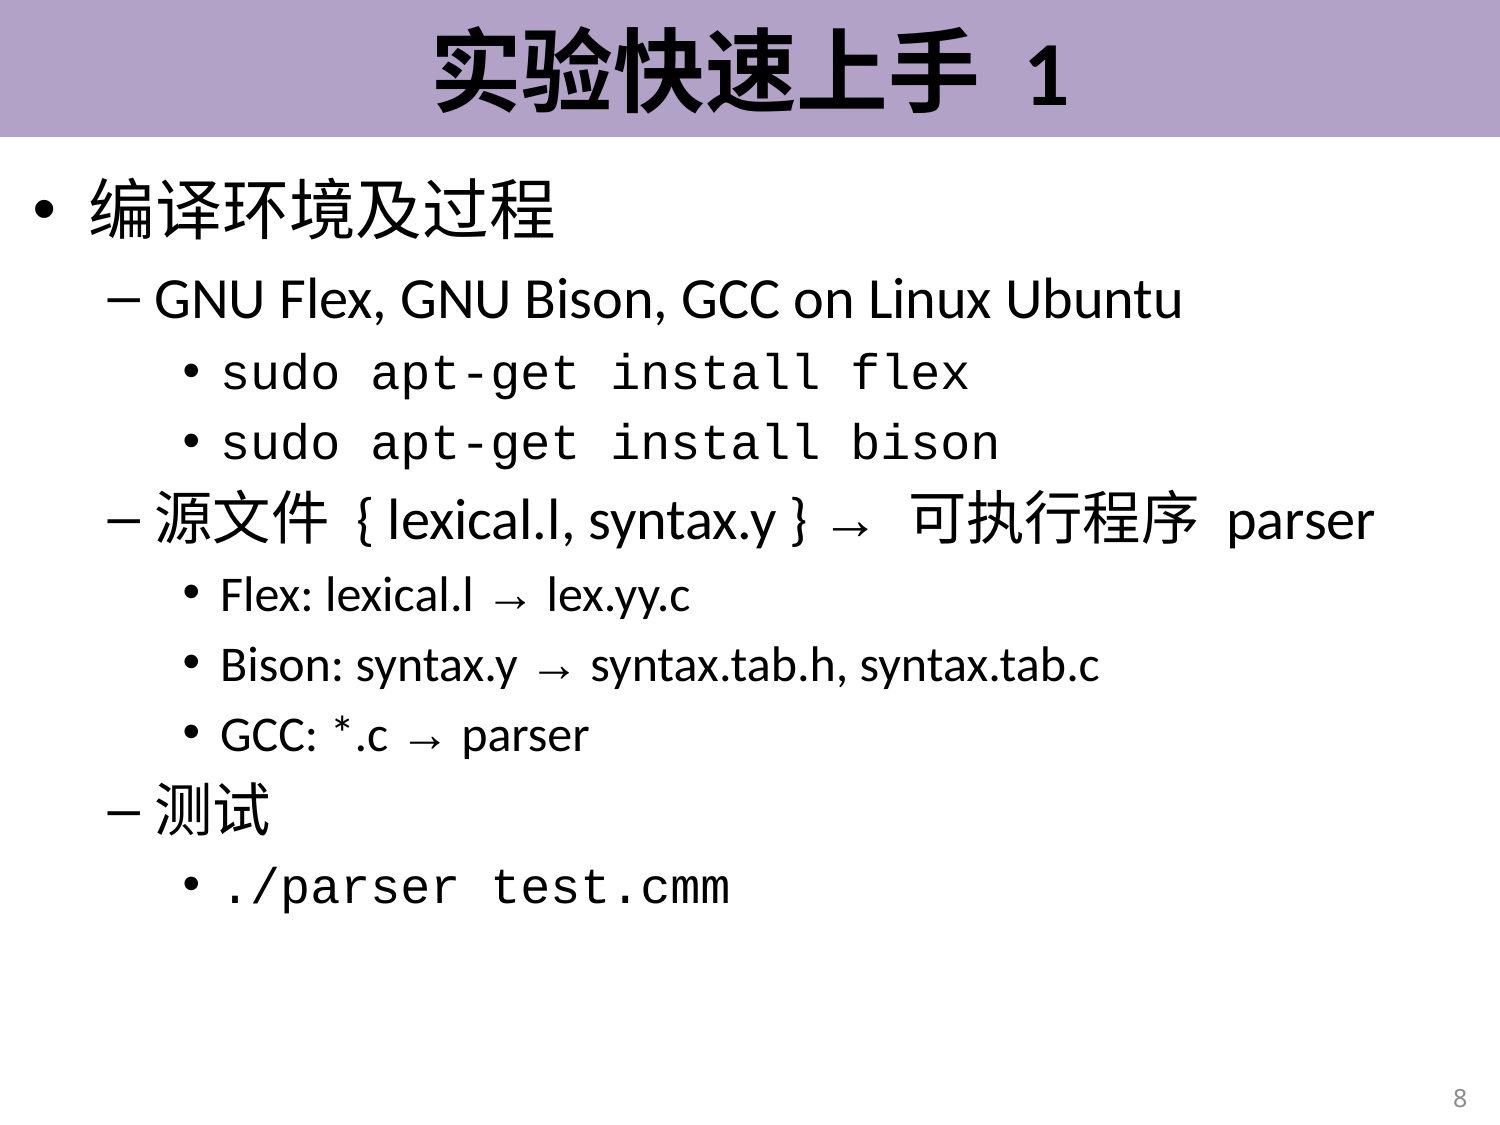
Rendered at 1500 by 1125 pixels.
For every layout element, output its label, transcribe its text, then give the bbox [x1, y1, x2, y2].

slide_number 8 [1132, 1069, 1483, 1125]
title 实验快速上手 1 [0, 0, 1500, 138]
list 编译环境及过程 GNU Flex, GNU Bison, GCC on Linux Ubuntu sudo apt-get install flex sudo apt-get install bison 源文件 { lexical.l, syntax.y } → 可执行程序 parser Flex: lexical.l → lex.yy.c Bison: syntax.y → syntax.tab.h, syntax.tab.c GCC: *.c → parser 测试 ./parser test.cmm [17, 160, 1483, 1059]
